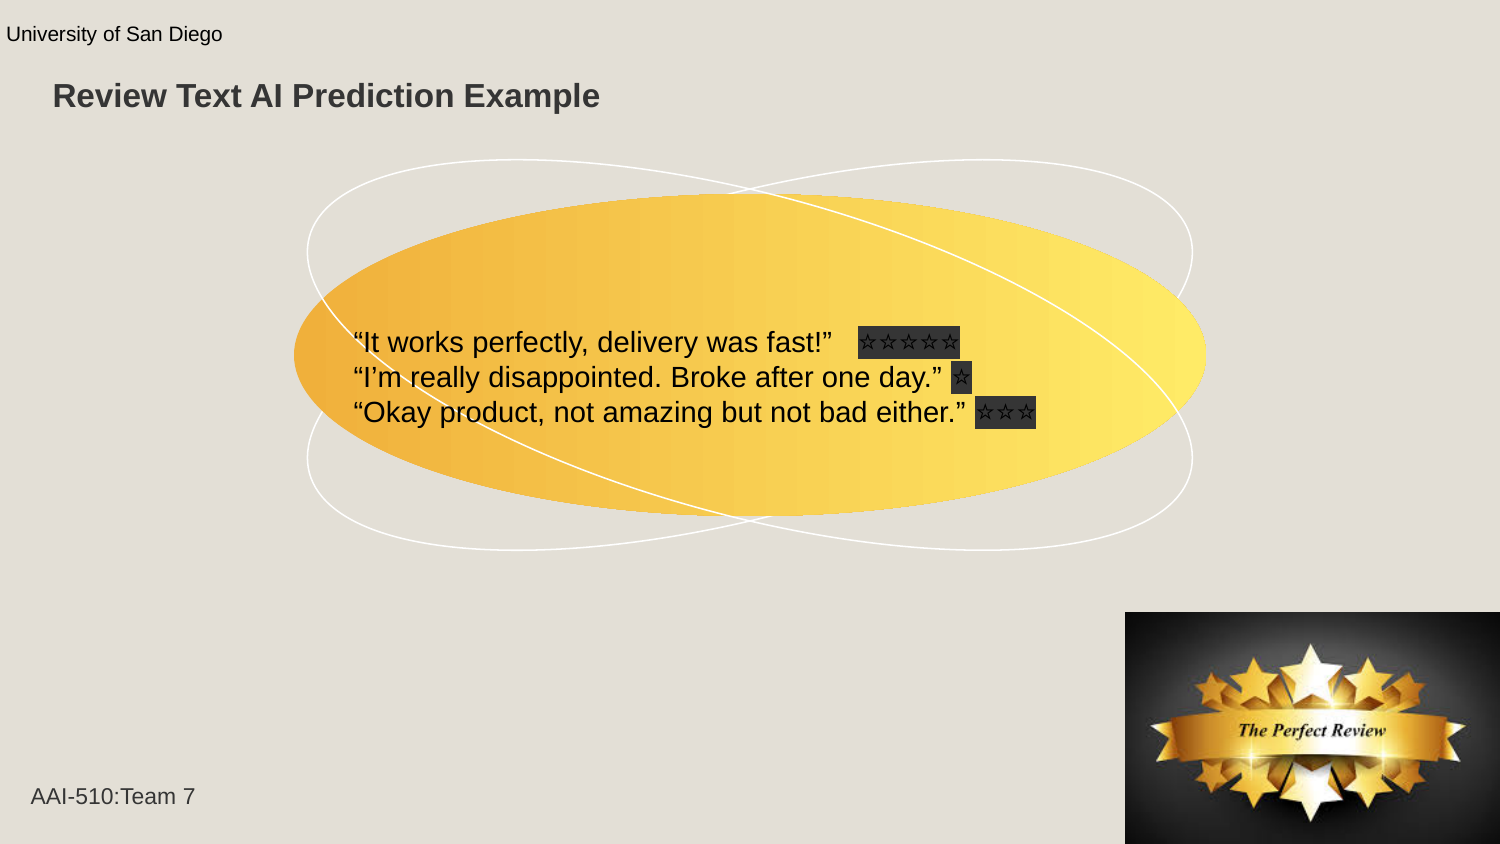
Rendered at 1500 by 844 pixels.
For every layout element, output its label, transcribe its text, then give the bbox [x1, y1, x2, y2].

text_box AAI-510:Team 7 [15, 768, 250, 824]
text_box Review Text AI Prediction Example [37, 58, 641, 129]
text_box University of San Diego [0, 13, 257, 53]
picture [1124, 612, 1500, 844]
title “It works perfectly, delivery was fast!” ⭐⭐⭐⭐⭐ “I’m really disappointed. Broke after one day.” ⭐ “Okay product, not amazing but not bad either.” ⭐⭐⭐ [338, 280, 1177, 581]
